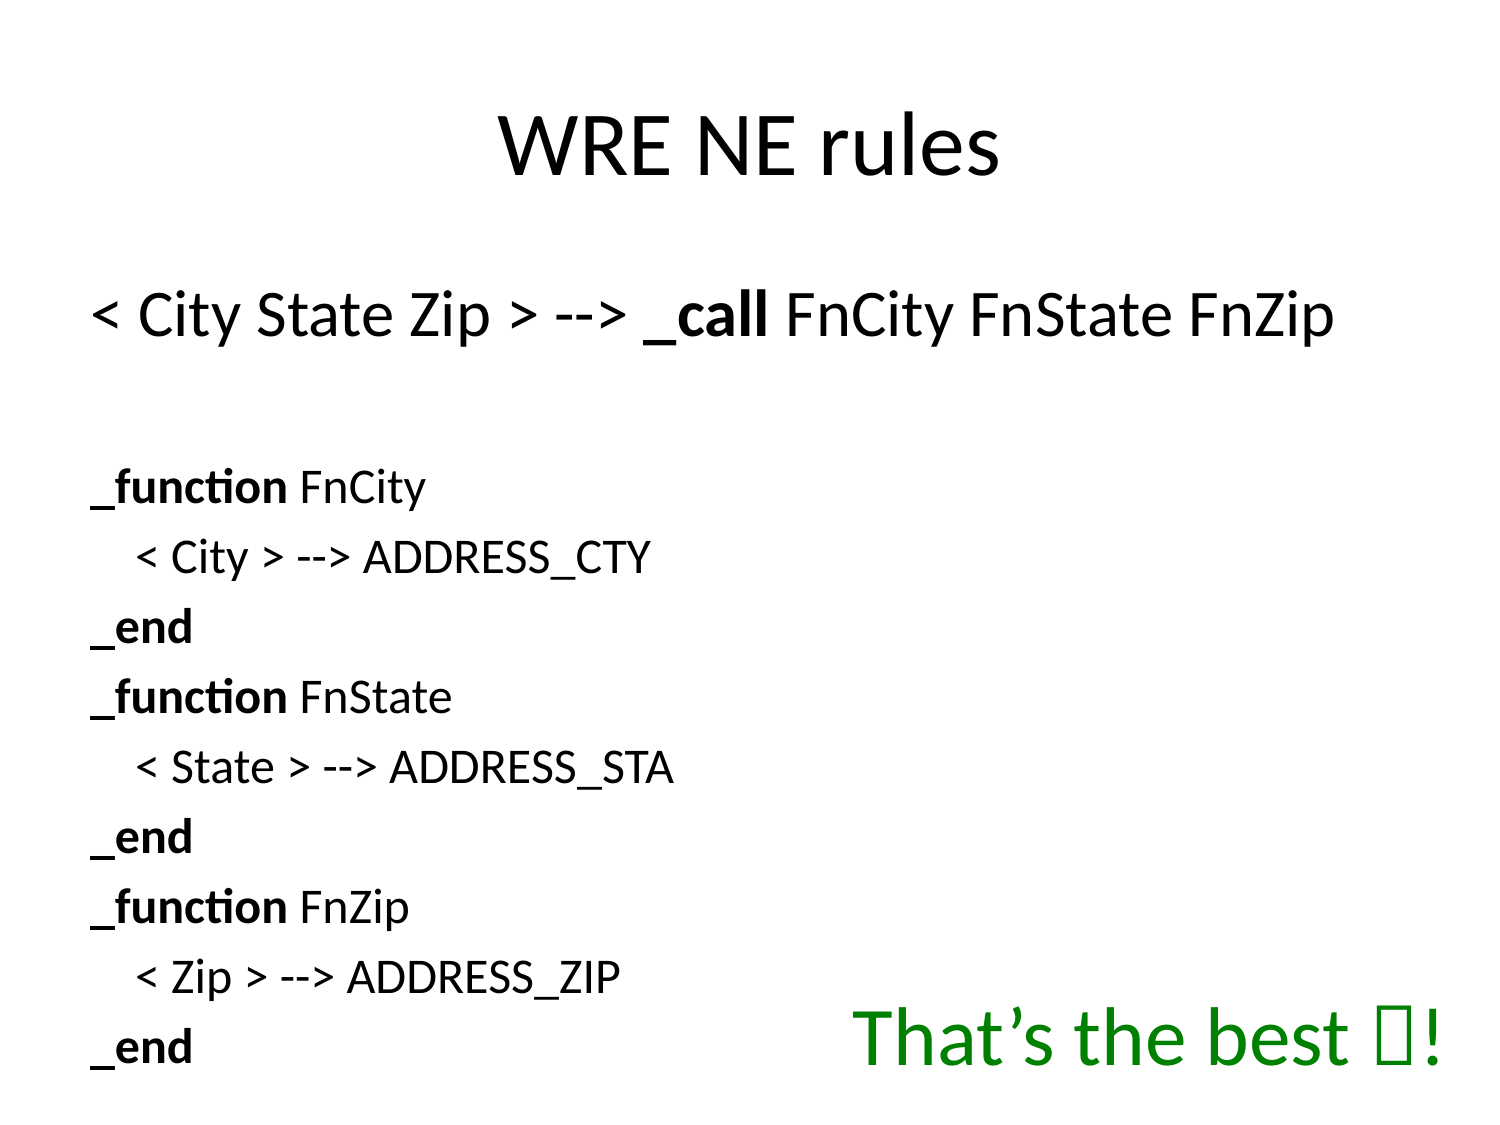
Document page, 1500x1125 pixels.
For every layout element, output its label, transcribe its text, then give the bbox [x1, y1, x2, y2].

text_box That’s the best ! [838, 975, 1462, 1090]
title WRE NE rules [75, 45, 1425, 233]
list < City State Zip > --> _call FnCity FnState FnZip _function FnCity < City > --> ADDRESS_CTY _end _function FnState < State > --> ADDRESS_STA _end _function FnZip < Zip > --> ADDRESS_ZIP _end [75, 262, 1425, 1075]
